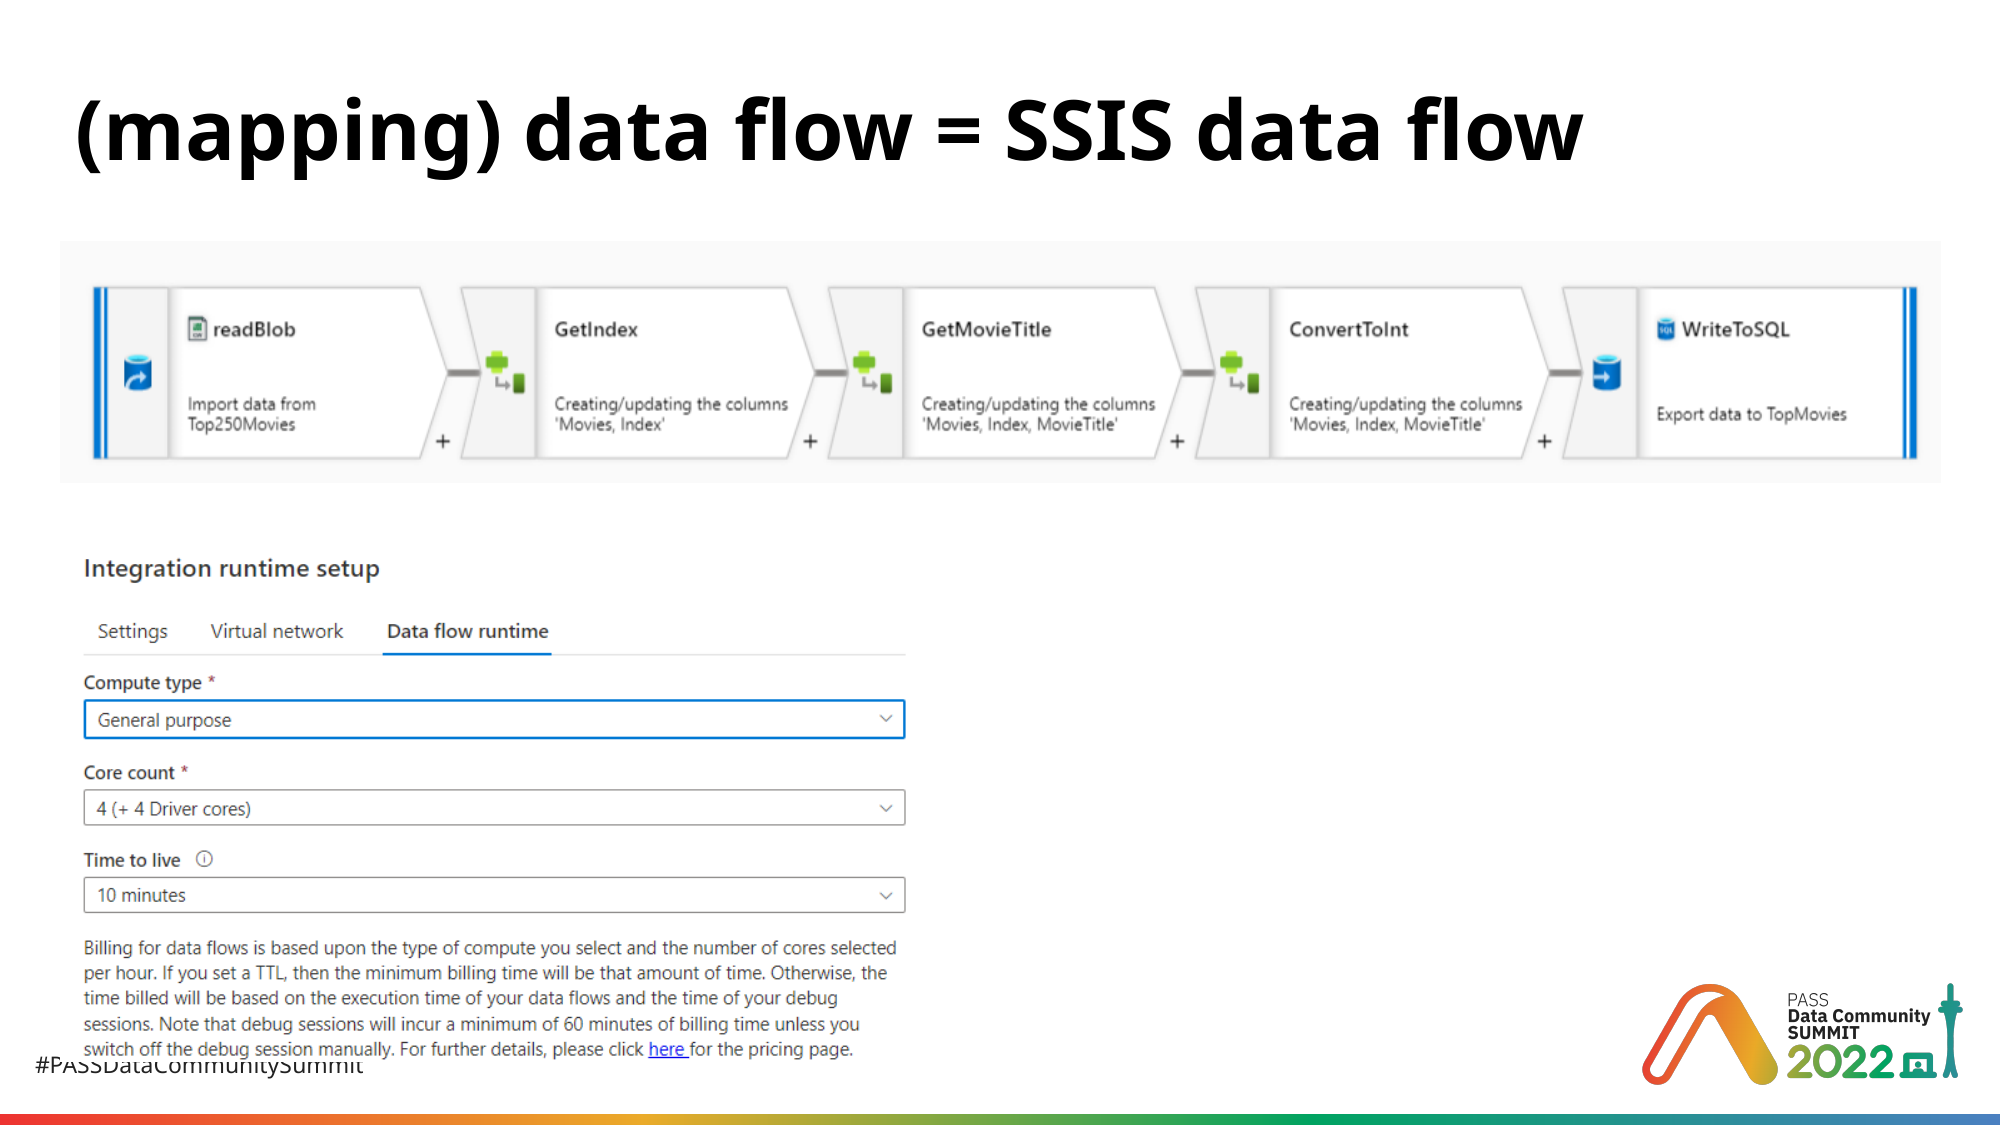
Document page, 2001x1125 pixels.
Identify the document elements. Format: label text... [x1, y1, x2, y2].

picture [0, 1114, 2000, 1125]
picture [60, 241, 1941, 483]
picture [60, 548, 922, 1062]
picture [1642, 983, 1963, 1085]
title (mapping) data flow = SSIS data flow [60, 80, 1606, 241]
